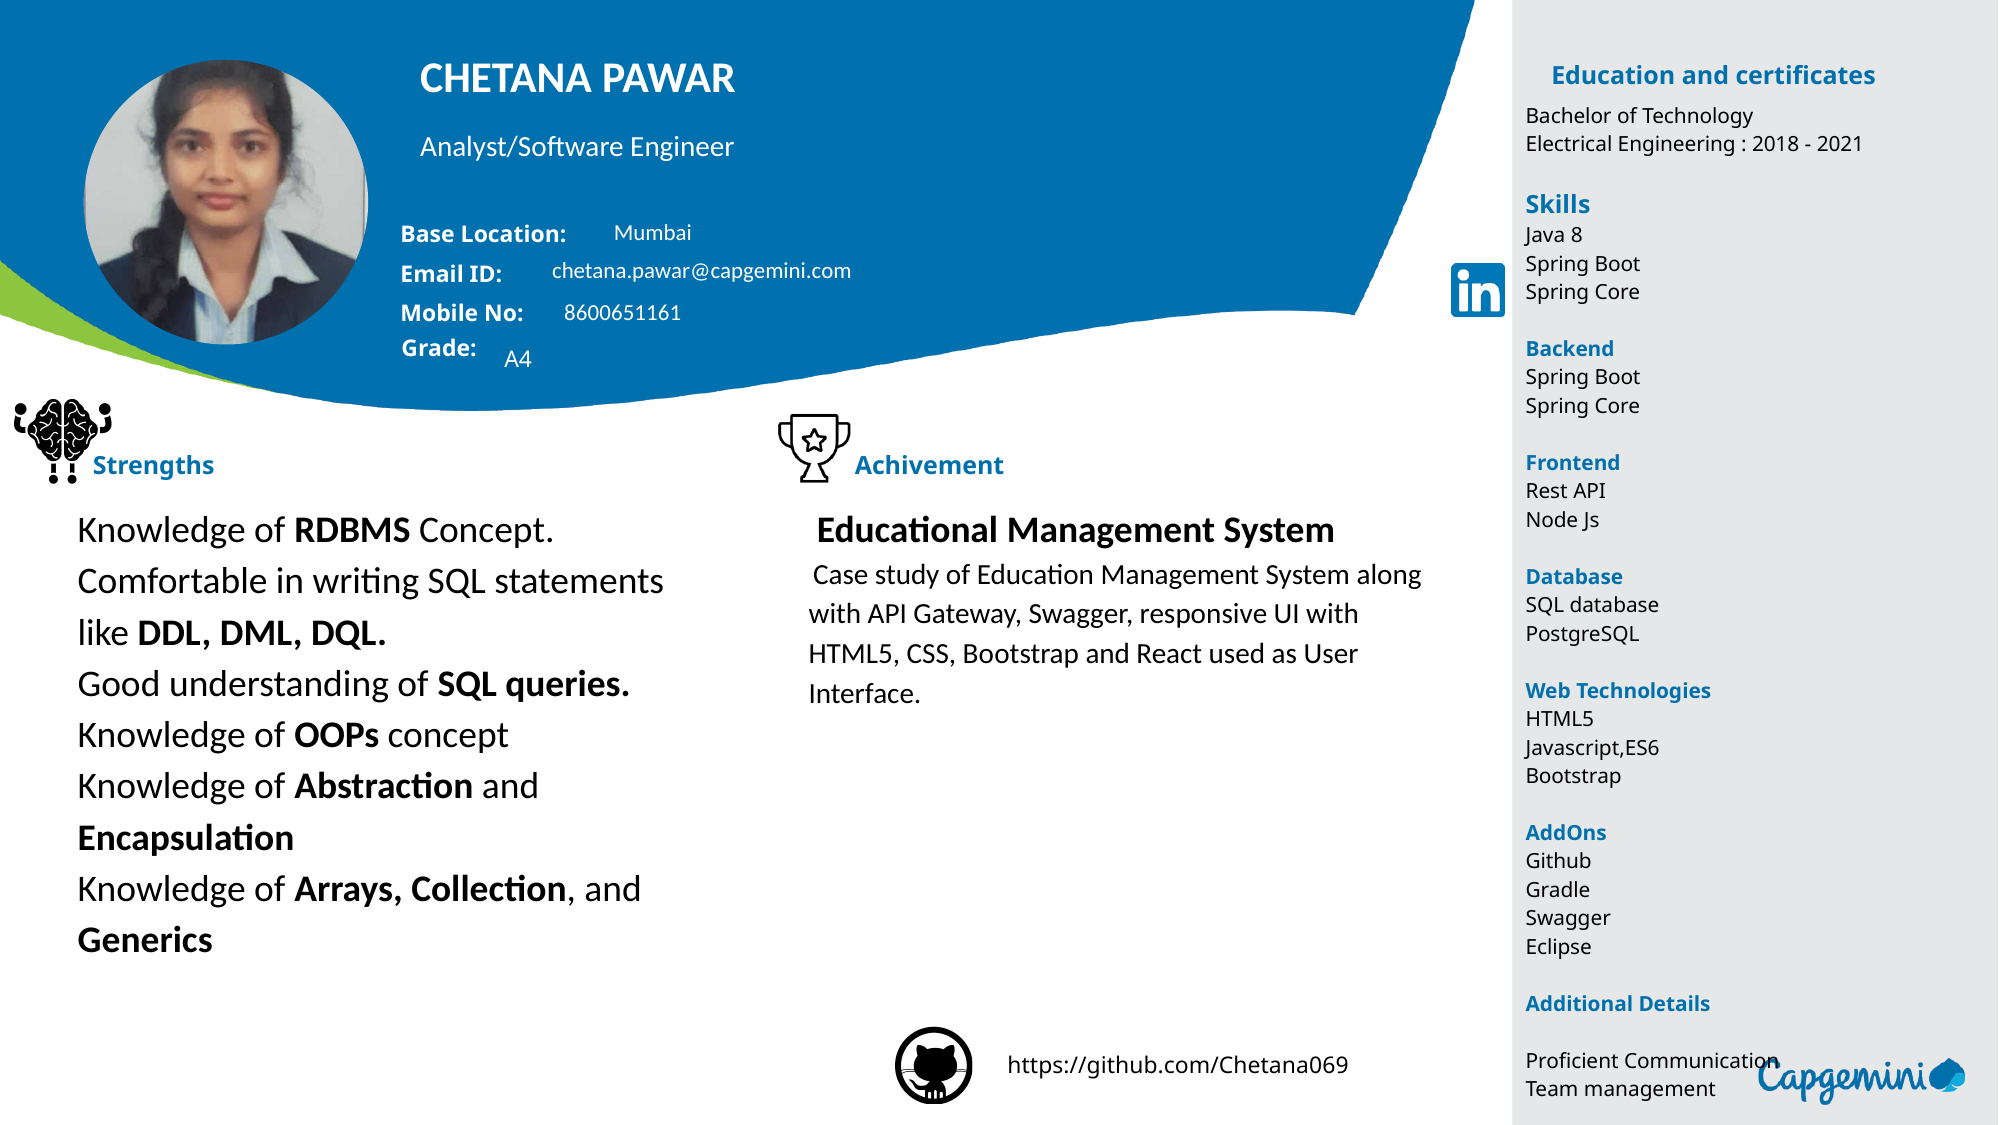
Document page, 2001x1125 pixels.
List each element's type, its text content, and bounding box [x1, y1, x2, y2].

text_box Bachelor of Technology Electrical Engineering : 2018 - 2021 Skills Java 8 Spring Boot Spring Core Backend Spring Boot Spring Core Frontend Rest API Node Js Database SQL database PostgreSQL Web Technologies HTML5 Javascript,ES6 Bootstrap AddOns Github Gradle Swagger Eclipse Additional Details Proficient Communication Team management [1510, 91, 1957, 1059]
list 8600651161 [549, 290, 941, 345]
list chetana.pawar@capgemini.com [536, 247, 1000, 302]
list Knowledge of RDBMS Concept. Comfortable in writing SQL statements like DDL, DML, DQL. Good understanding of SQL queries. Knowledge of OOPs concept Knowledge of Abstraction and Encapsulation Knowledge of Arrays, Collection, and Generics [62, 491, 729, 1086]
text_box A4 [504, 326, 896, 381]
text_box https://github.com/Chetana069 [992, 1042, 1552, 1086]
list CHETANA PAWAR [404, 41, 1426, 92]
list Mumbai [598, 209, 989, 247]
picture [0, 0, 1998, 1125]
list Analyst/Software Engineer [404, 109, 1399, 162]
list Educational Management System Case study of Education Management System along with API Gateway, Swagger, responsive UI with HTML5, CSS, Bootstrap and React used as User Interface. [793, 491, 1451, 1086]
